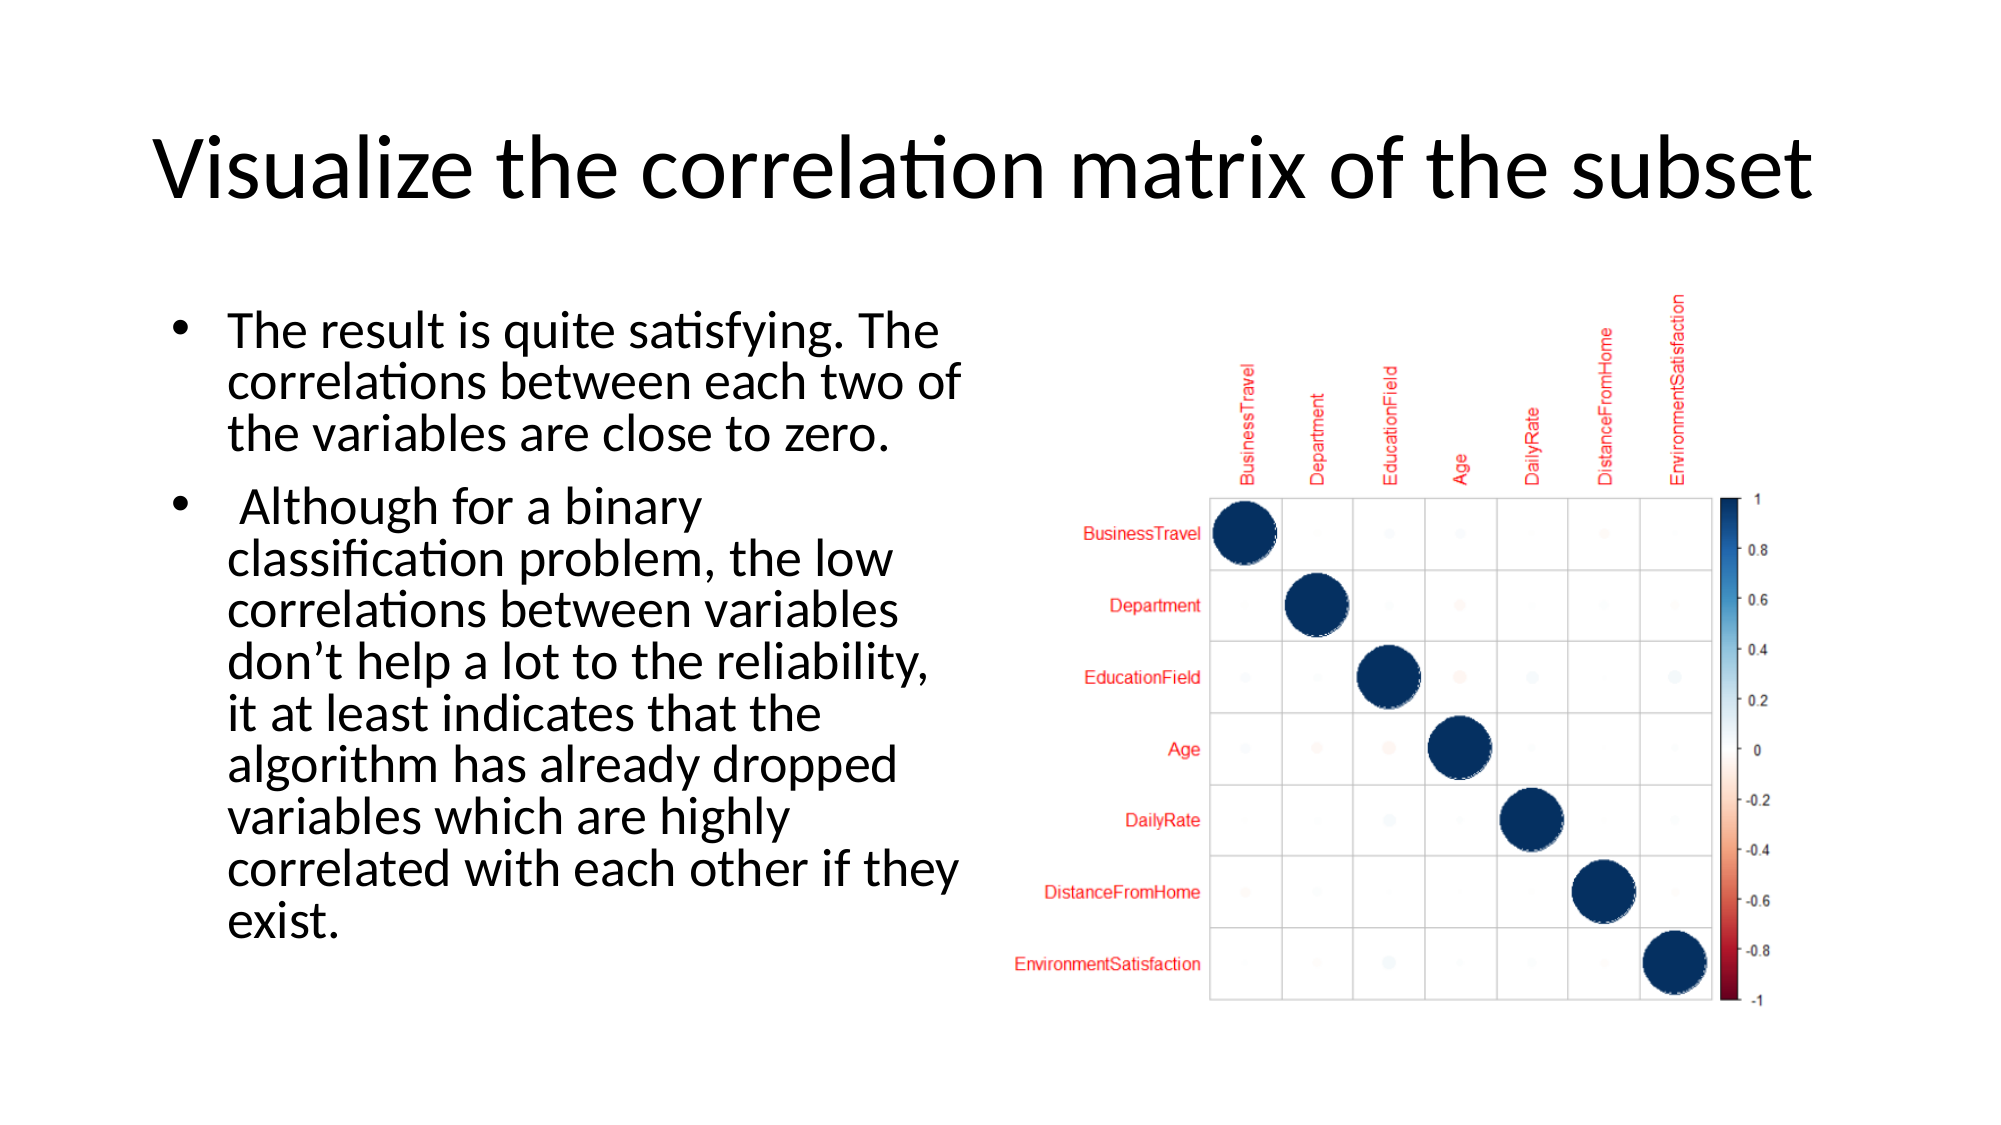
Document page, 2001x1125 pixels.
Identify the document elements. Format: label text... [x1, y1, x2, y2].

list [1012, 283, 1863, 1014]
list The result is quite satisfying. The correlations between each two of the variables are close to zero. Although for a binary classification problem, the low correlations between variables don’t help a lot to the reliability, it at least indicates that the algorithm has already dropped variables which are highly correlated with each other if they exist. [137, 299, 988, 1014]
title Visualize the correlation matrix of the subset [137, 59, 1863, 278]
